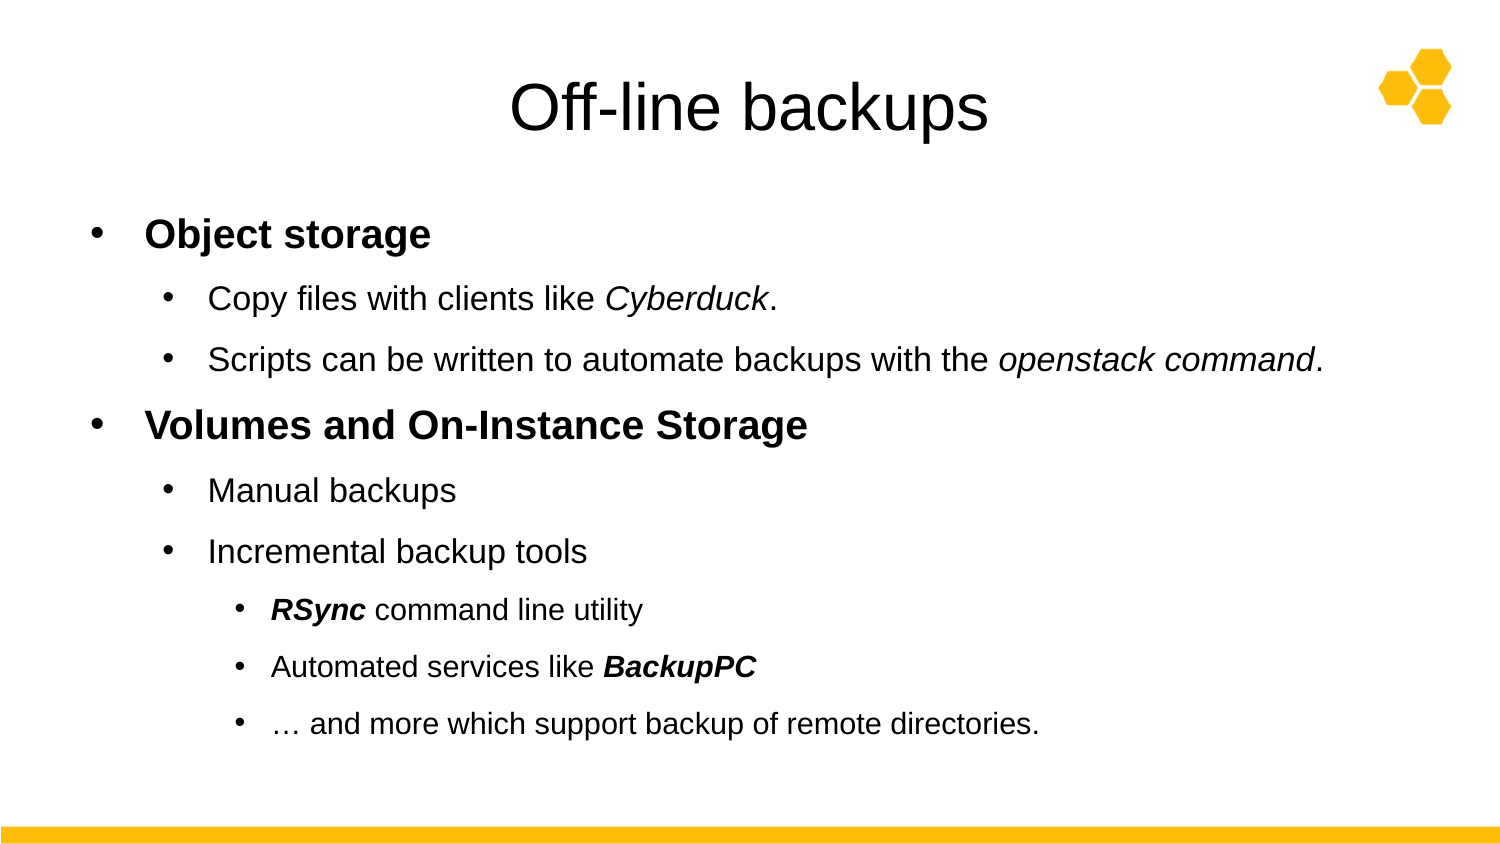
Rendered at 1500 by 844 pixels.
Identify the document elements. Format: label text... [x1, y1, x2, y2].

picture [0, 0, 1500, 844]
list Object storage Copy files with clients like Cyberduck. Scripts can be written to automate backups with the openstack command. Volumes and On-Instance Storage Manual backups Incremental backup tools RSync command line utility Automated services like BackupPC … and more which support backup of remote directories. [75, 199, 1425, 754]
title Off-line backups [75, 33, 1425, 175]
